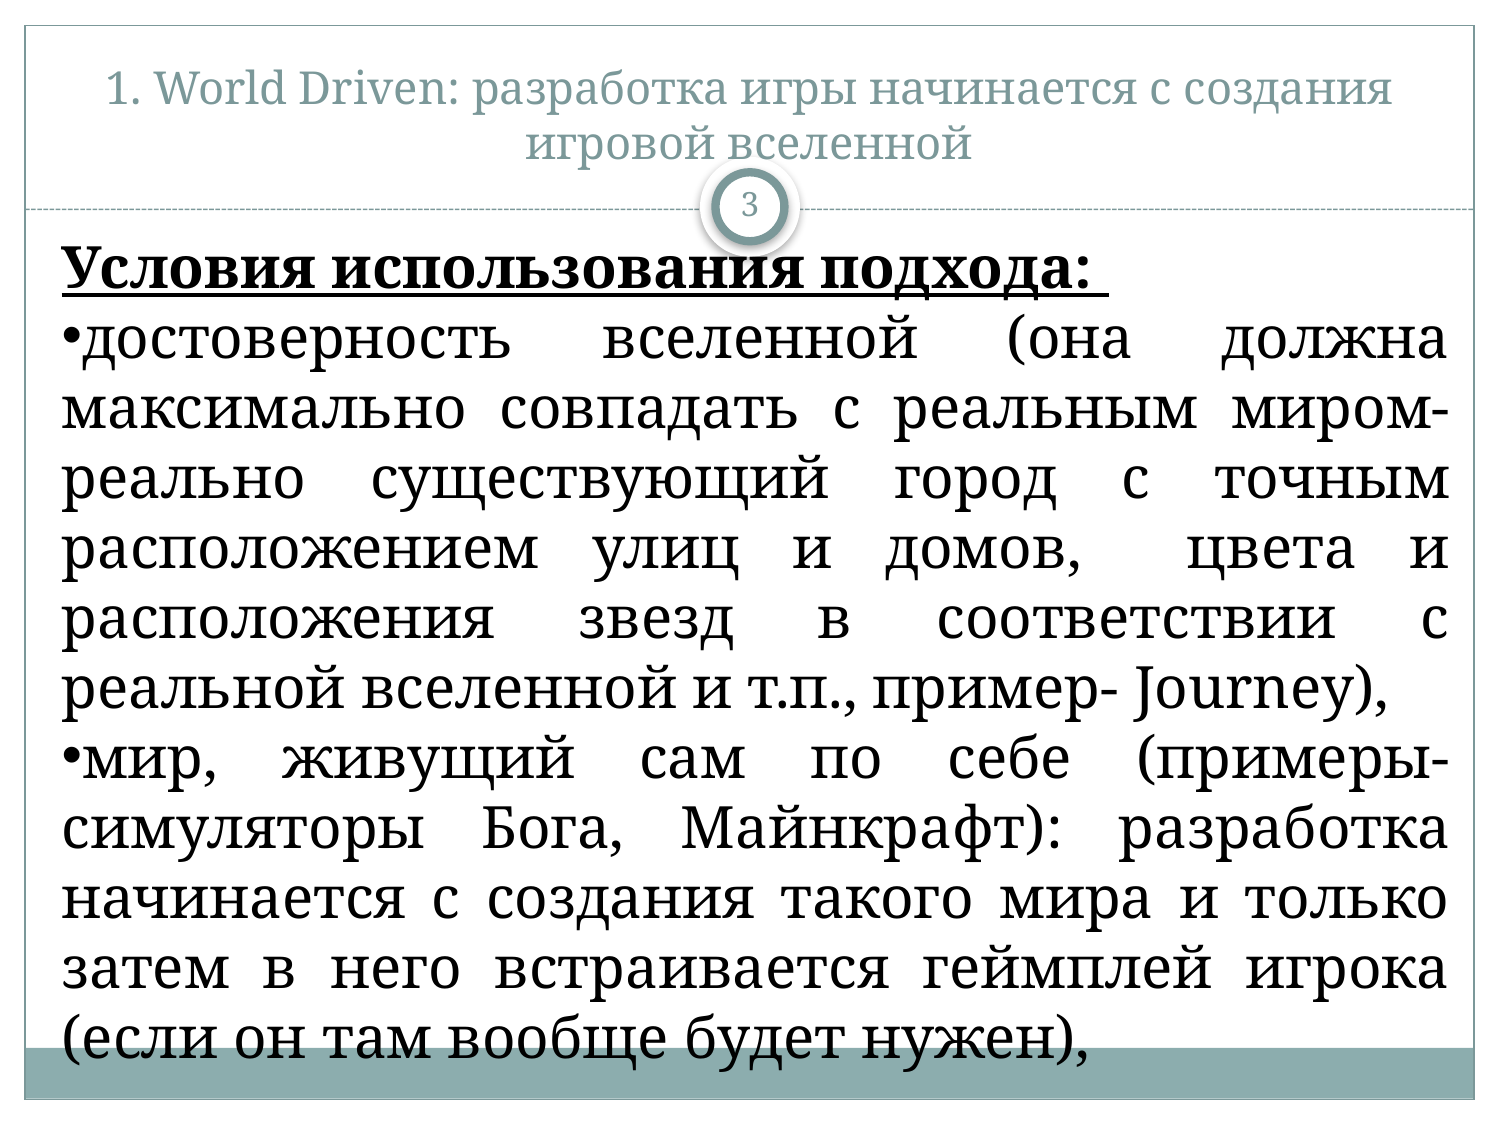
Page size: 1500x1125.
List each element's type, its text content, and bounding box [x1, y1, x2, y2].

text_box Условия использования подхода: достоверность вселенной (она должна максимально совпадать с реальным миром- реально существующий город с точным расположением улиц и домов, цвета и расположения звезд в соответствии с реальной вселенной и т.п., пример- Journey), мир, живущий сам по себе (примеры- симуляторы Бога, Майнкрафт): разработка начинается с создания такого мира и только затем в него встраивается геймплей игрока (если он там вообще будет нужен), [46, 222, 1465, 1078]
title 1. World Driven: разработка игры начинается с создания игровой вселенной [49, 51, 1450, 176]
slide_number 3 [712, 169, 788, 243]
